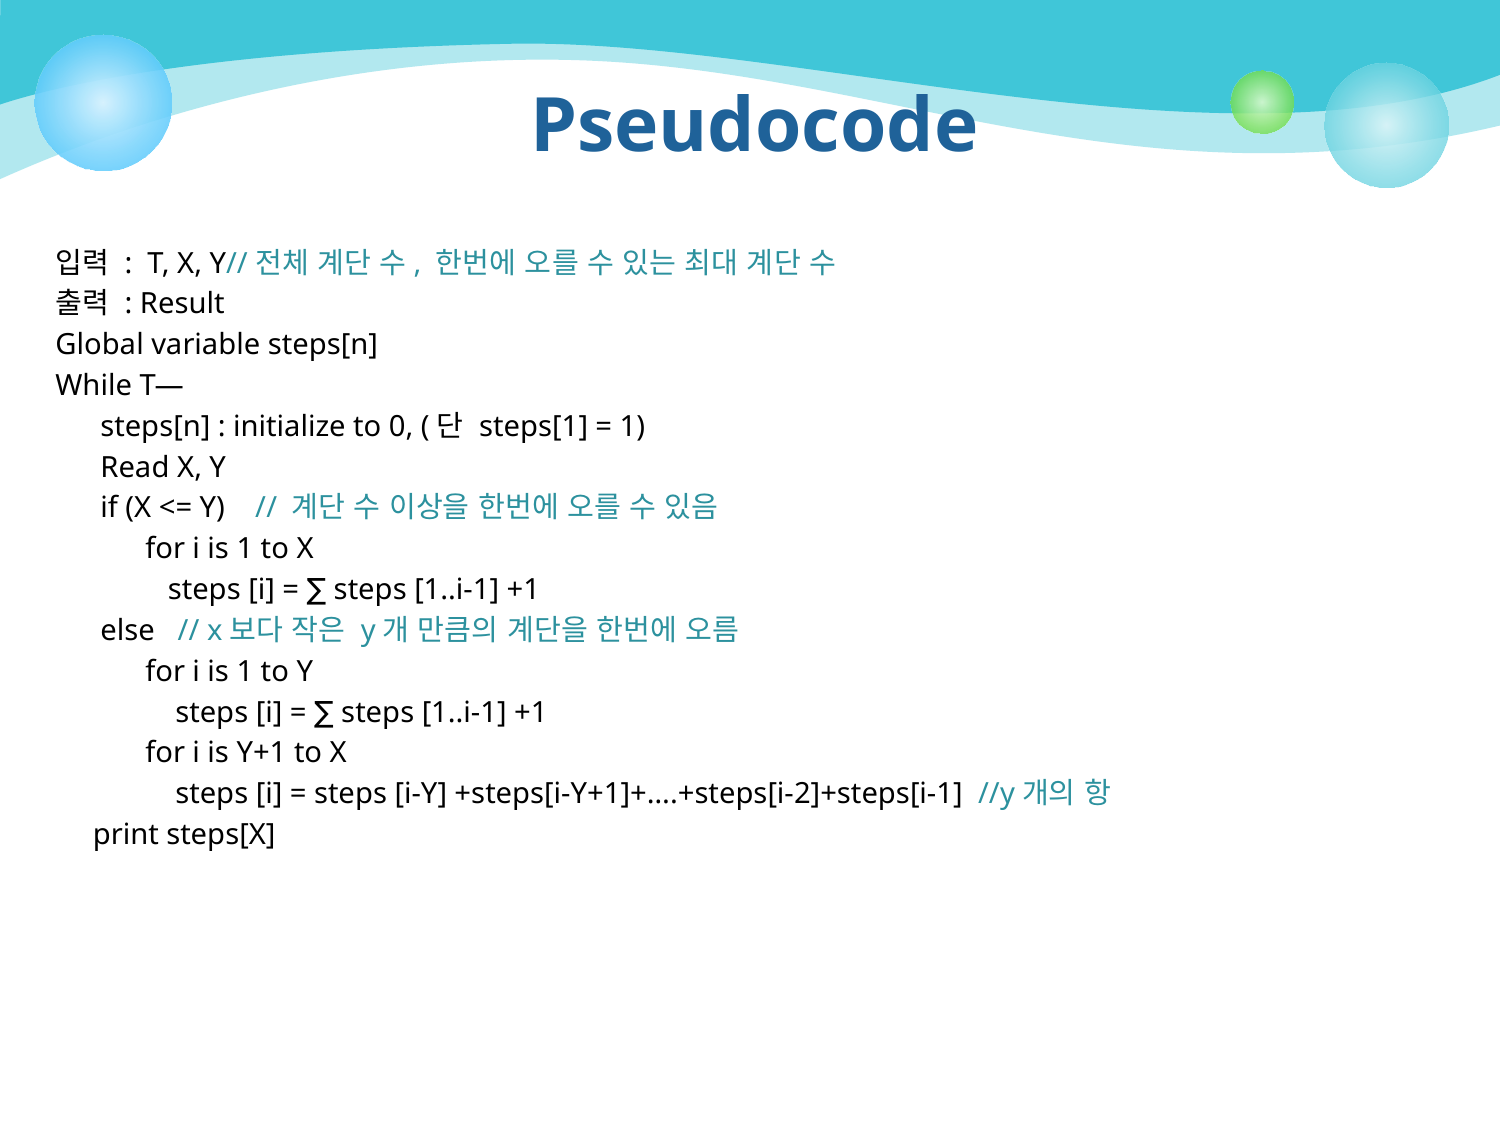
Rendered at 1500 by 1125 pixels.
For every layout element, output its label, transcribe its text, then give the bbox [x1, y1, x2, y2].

title Pseudocode [79, 68, 1430, 195]
text_box 입력 : T, X, Y//전체 계단 수, 한번에 오를 수 있는 최대 계단 수 출력 : Result Global variable steps[n] While T— steps[n] : initialize to 0, (단 steps[1] = 1) Read X, Y if (X <= Y) // 계단 수 이상을 한번에 오를 수 있음 for i is 1 to X steps [i] = ∑ steps [1..i-1] +1 else // x보다 작은 y개 만큼의 계단을 한번에 오름 for i is 1 to Y steps [i] = ∑ steps [1..i-1] +1 for i is Y+1 to X steps [i] = steps [i-Y] +steps[i-Y+1]+….+steps[i-2]+steps[i-1] //y개의 항 print steps[X] [40, 236, 1267, 1076]
